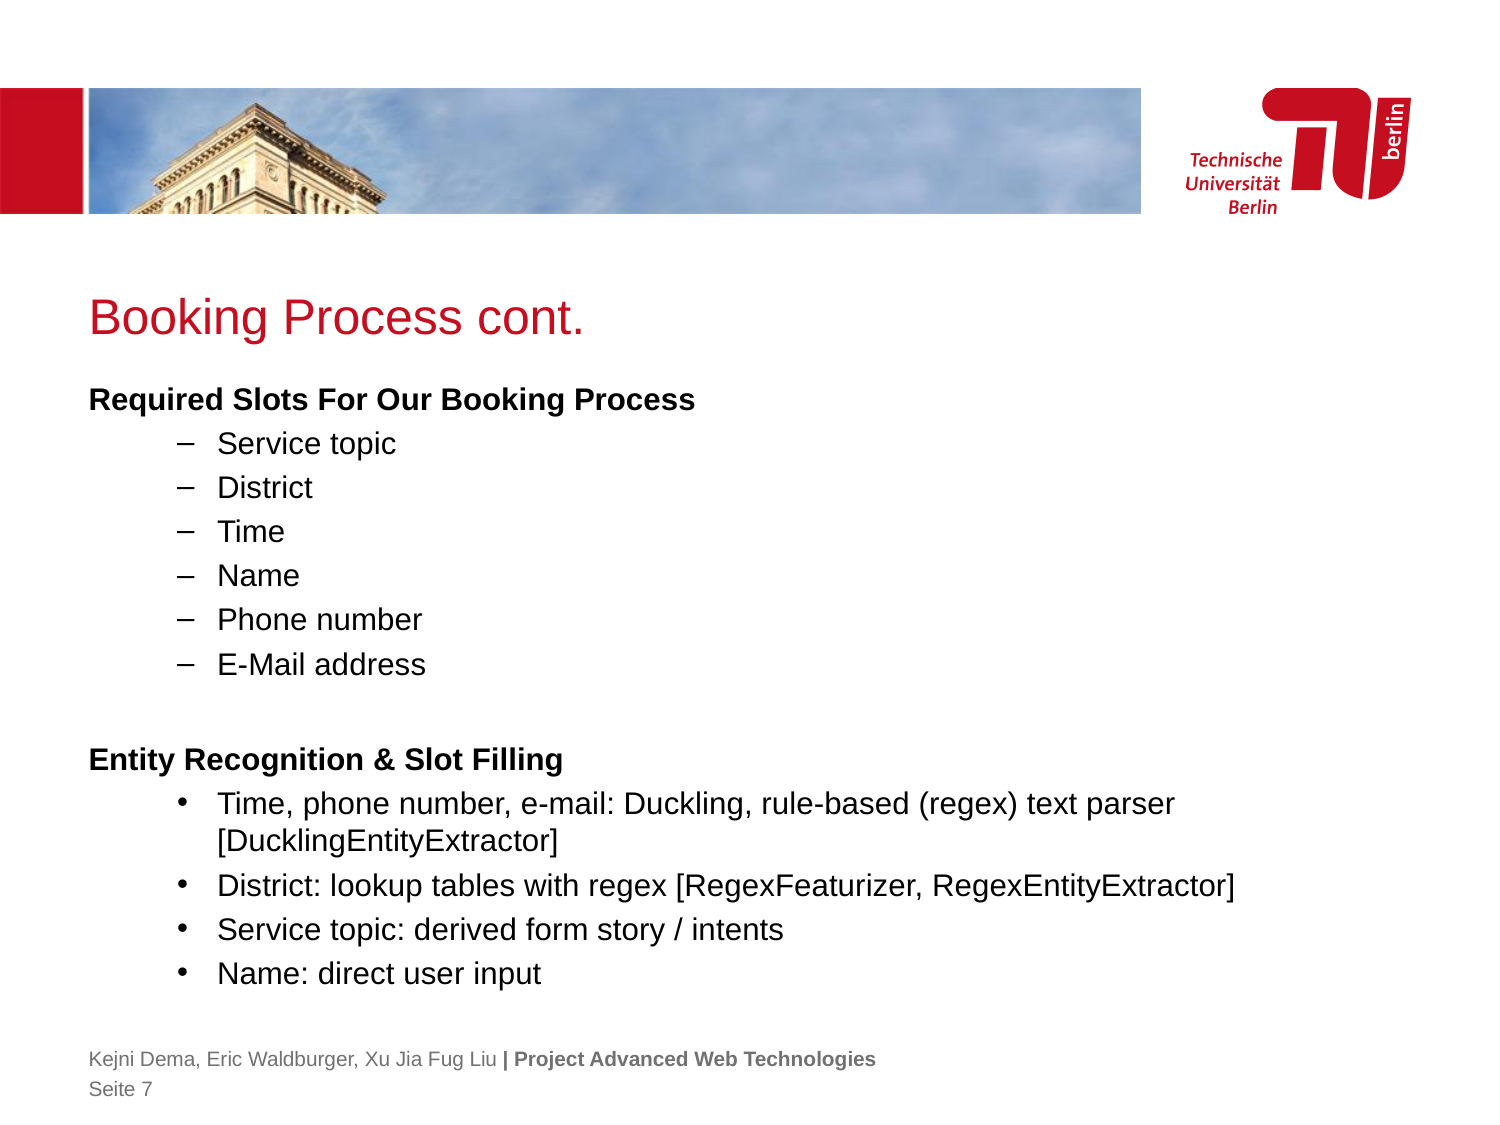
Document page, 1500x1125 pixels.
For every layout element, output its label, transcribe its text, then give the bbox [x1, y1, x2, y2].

slide_number Seite 7 [88, 1075, 1176, 1101]
picture [1186, 88, 1411, 156]
title Booking Process cont. [88, 156, 1411, 345]
list Required Slots For Our Booking Process Service topic District Time Name Phone number E-Mail address Entity Recognition & Slot Filling Time, phone number, e-mail: Duckling, rule-based (regex) text parser [DucklingEntityExtractor] District: lookup tables with regex [RegexFeaturizer, RegexEntityExtractor] Service topic: derived form story / intents Name: direct user input [88, 365, 1411, 963]
picture [0, 88, 1141, 214]
footer Kejni Dema, Eric Waldburger, Xu Jia Fug Liu | Project Advanced Web Technologies [88, 1045, 1176, 1071]
